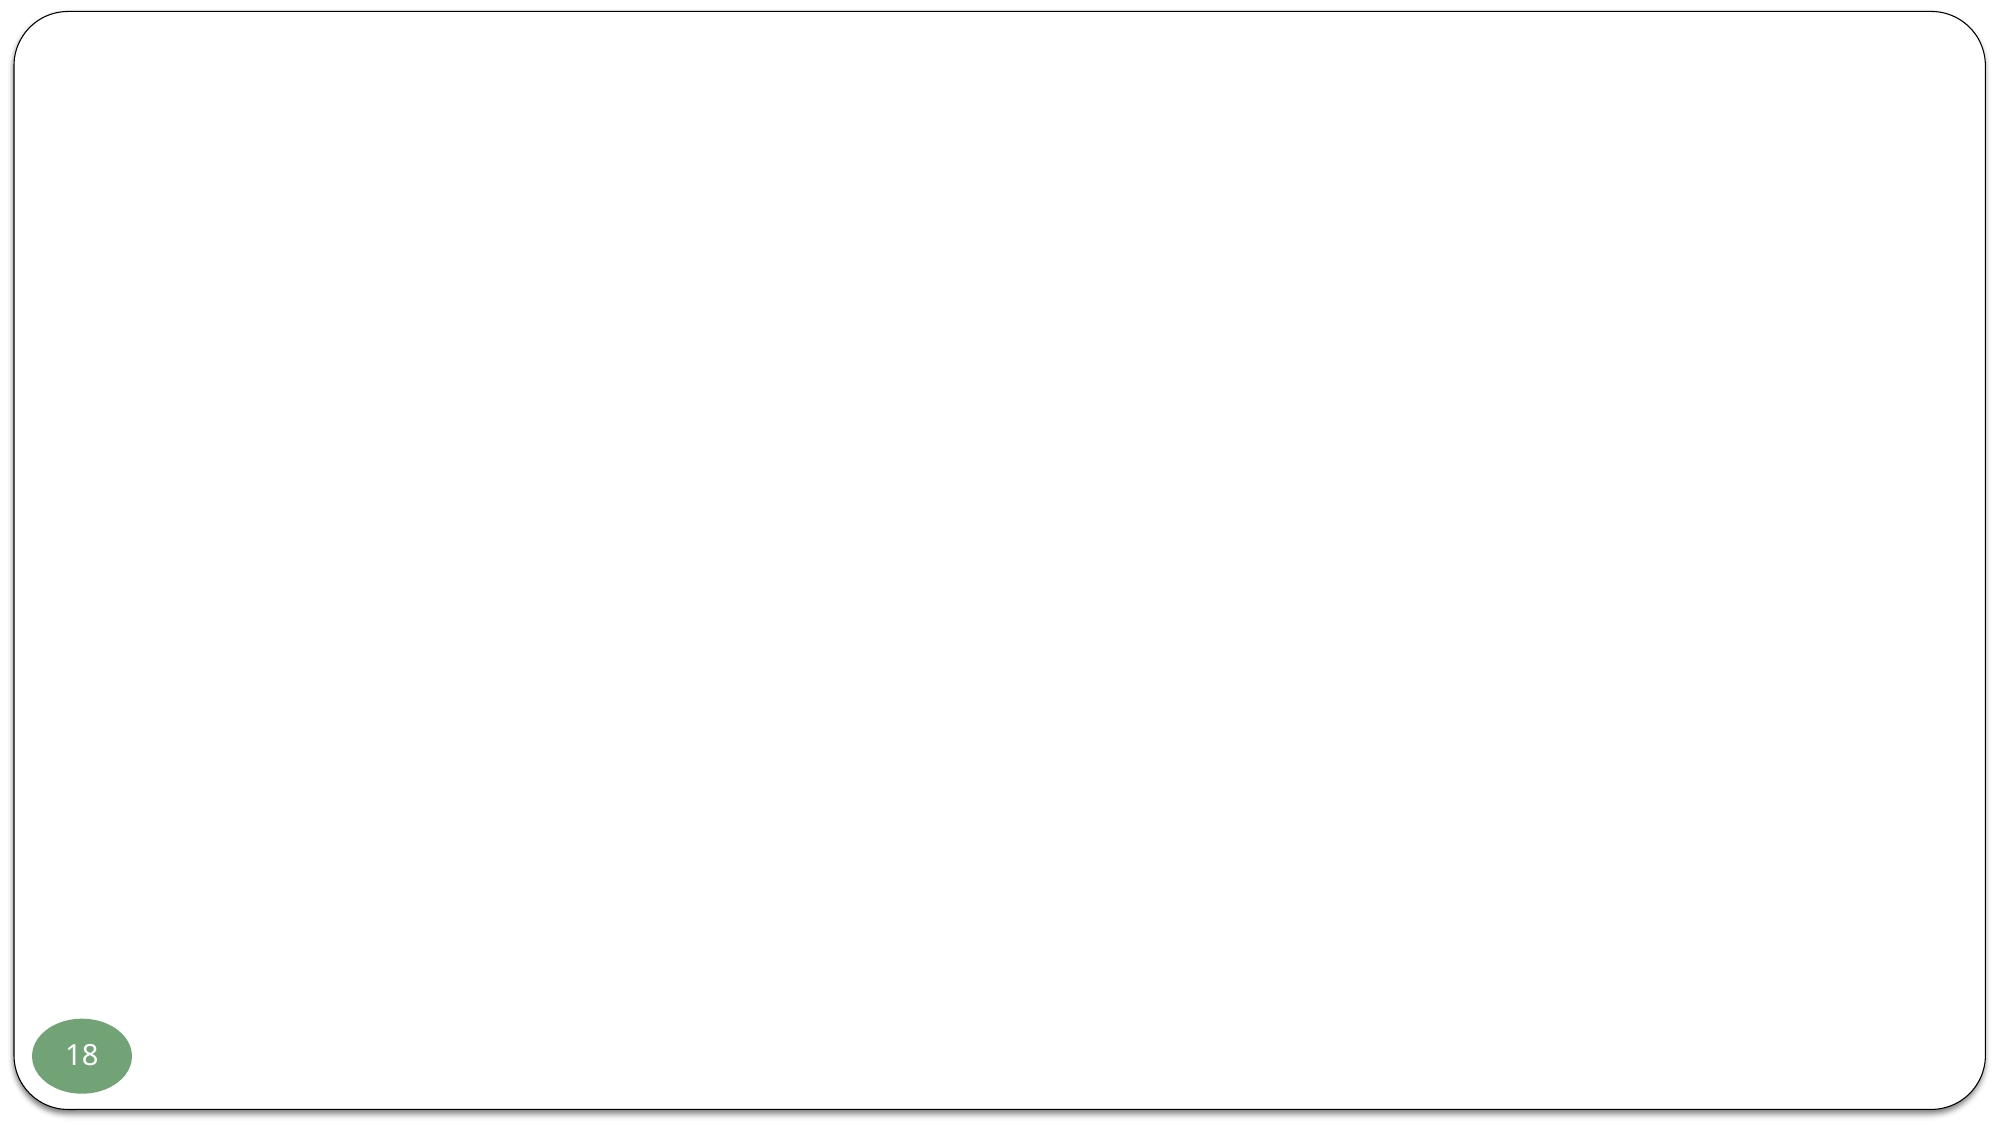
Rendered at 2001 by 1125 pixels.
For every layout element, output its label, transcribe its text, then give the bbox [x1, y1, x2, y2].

slide_number 18 [32, 1018, 132, 1094]
